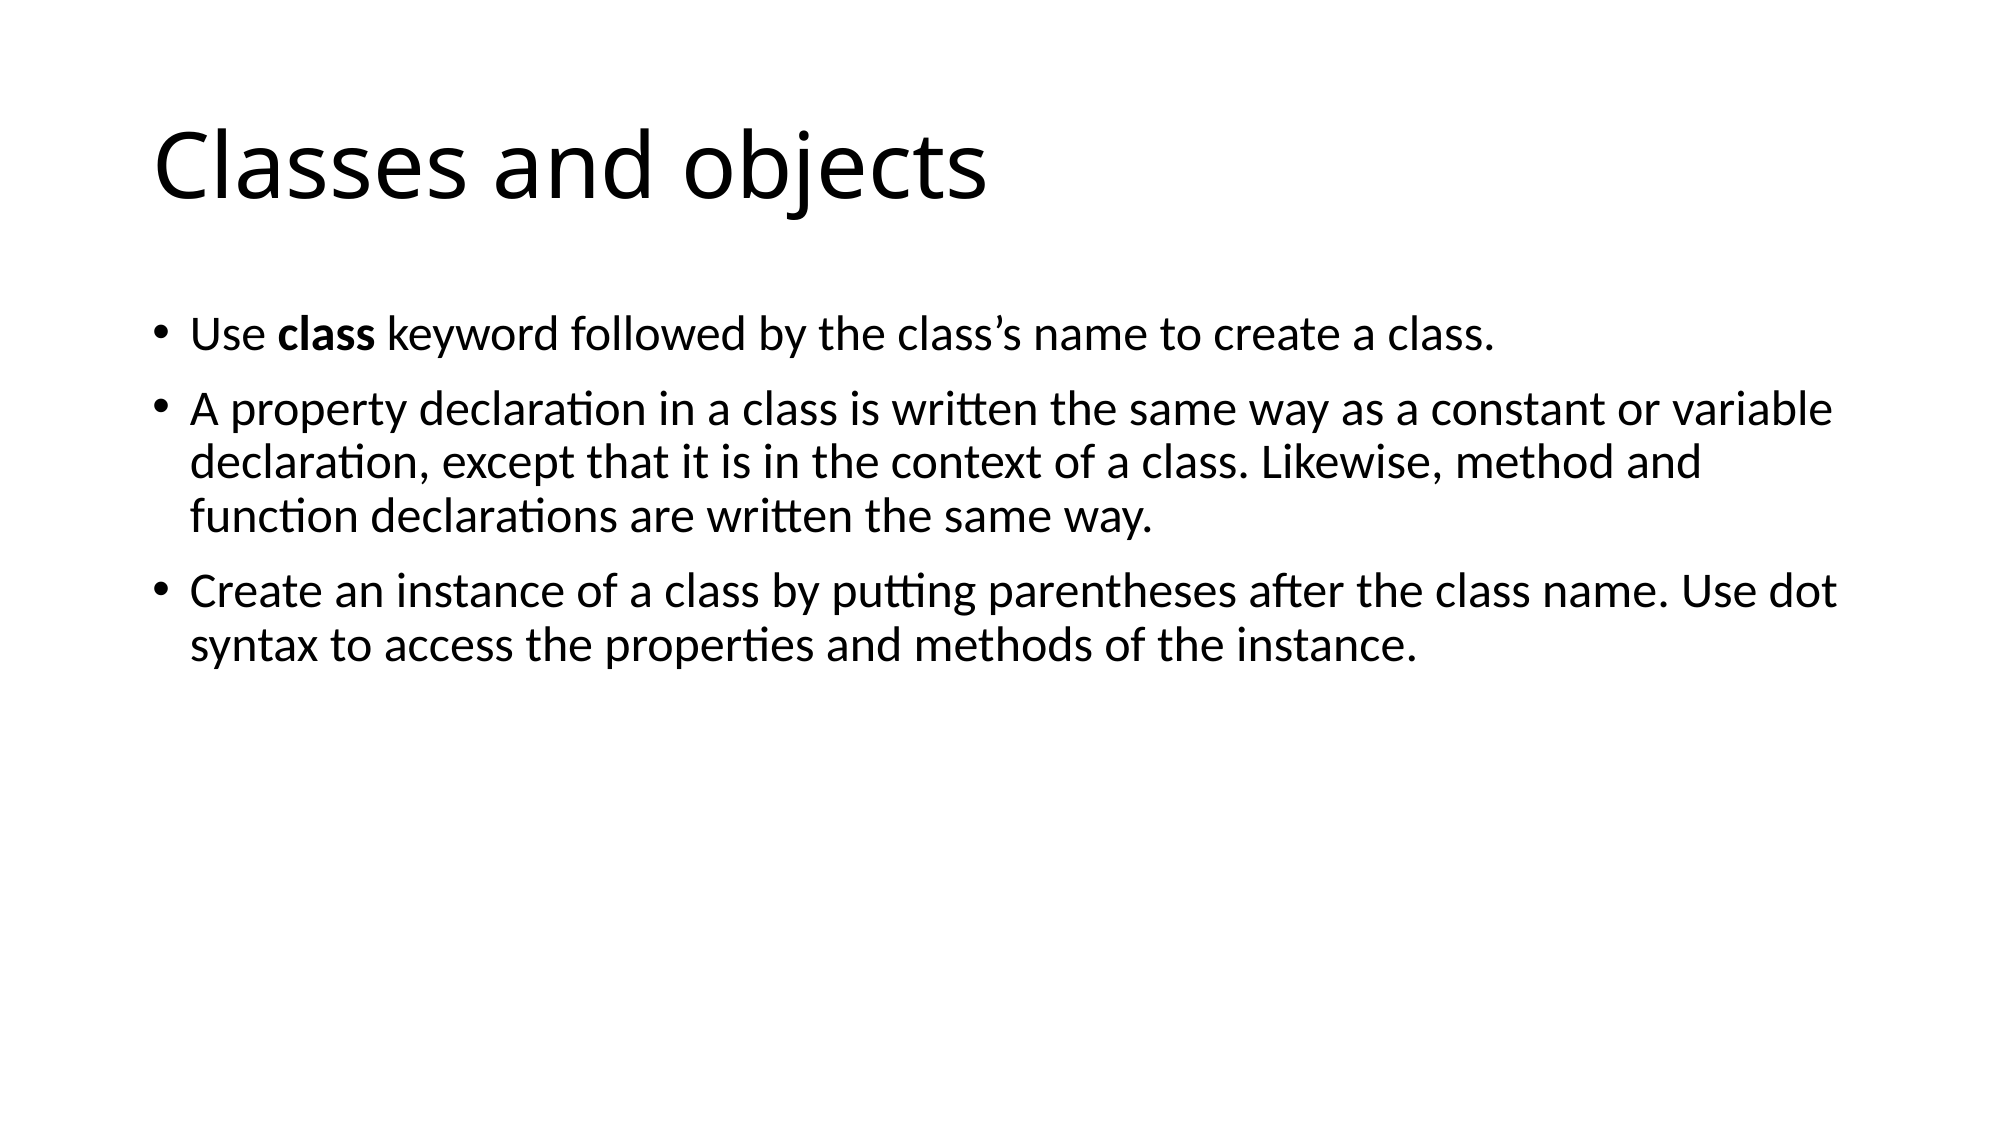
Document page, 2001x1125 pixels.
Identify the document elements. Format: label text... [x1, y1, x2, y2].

title Classes and objects [137, 59, 1863, 278]
list Use class keyword followed by the class’s name to create a class. A property declaration in a class is written the same way as a constant or variable declaration, except that it is in the context of a class. Likewise, method and function declarations are written the same way. Create an instance of a class by putting parentheses after the class name. Use dot syntax to access the properties and methods of the instance. [137, 299, 1863, 1014]
